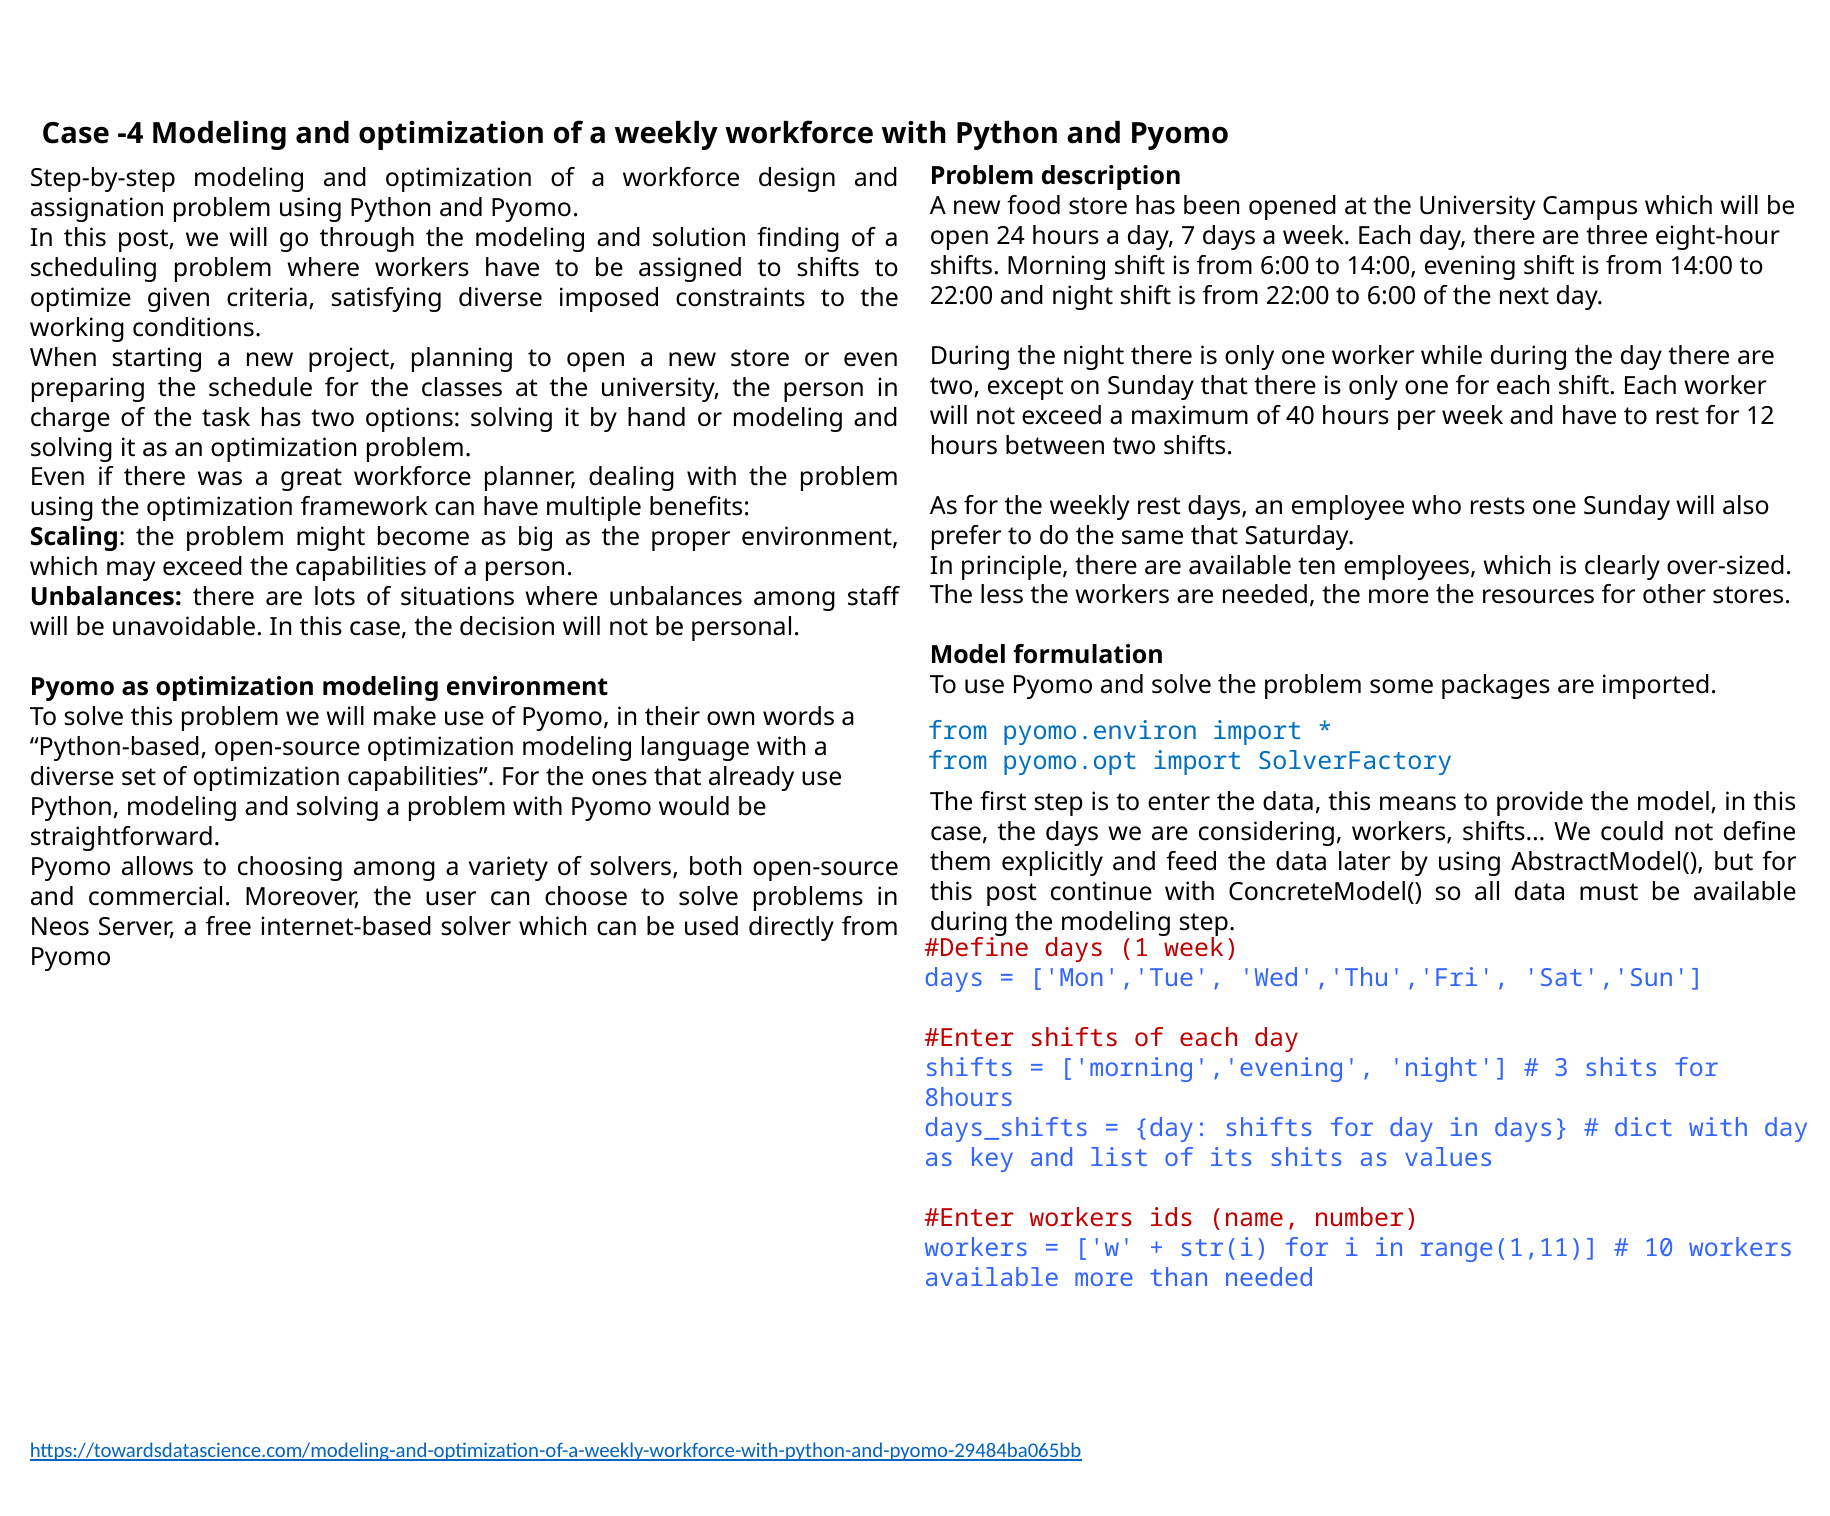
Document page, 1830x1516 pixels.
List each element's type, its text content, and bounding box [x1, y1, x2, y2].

text_box Case -4 Modeling and optimization of a weekly workforce with Python and Pyomo [26, 107, 1246, 154]
text_box #Define days (1 week) days = ['Mon','Tue', 'Wed','Thu','Fri', 'Sat','Sun'] #Enter shifts of each day shifts = ['morning','evening', 'night'] # 3 shits for 8hours days_shifts = {day: shifts for day in days} # dict with day as key and list of its shits as values #Enter workers ids (name, number) workers = ['w' + str(i) for i in range(1,11)] # 10 workers available more than needed [909, 924, 1825, 1299]
text_box from pyomo.environ import * from pyomo.opt import SolverFactory [912, 706, 1828, 782]
text_box The first step is to enter the data, this means to provide the model, in this case, the days we are considering, workers, shifts… We could not define them explicitly and feed the data later by using AbstractModel(), but for this post continue with ConcreteModel() so all data must be available during the modeling step. [915, 778, 1813, 924]
text_box Step-by-step modeling and optimization of a workforce design and assignation problem using Python and Pyomo. In this post, we will go through the modeling and solution finding of a scheduling problem where workers have to be assigned to shifts to optimize given criteria, satisfying diverse imposed constraints to the working conditions. When starting a new project, planning to open a new store or even preparing the schedule for the classes at the university, the person in charge of the task has two options: solving it by hand or modeling and solving it as an optimization problem. Even if there was a great workforce planner, dealing with the problem using the optimization framework can have multiple benefits: Scaling: the problem might become as big as the proper environment, which may exceed the capabilities of a person. Unbalances: there are lots of situations where unbalances among staff will be unavoidable. In this case, the decision will not be personal. Pyomo as optimization modeling environment To solve this problem we will make use of Pyomo, in their own words a “Python-based, open-source optimization modeling language with a diverse set of optimization capabilities”. For the ones that already use Python, modeling and solving a problem with Pyomo would be straightforward. Pyomo allows to choosing among a variety of solvers, both open-source and commercial. Moreover, the user can choose to solve problems in Neos Server, a free internet-based solver which can be used directly from Pyomo [14, 154, 915, 978]
text_box https://towardsdatascience.com/modeling-and-optimization-of-a-weekly-workforce-with-python-and-pyomo-29484ba065bb [15, 1429, 1178, 1470]
text_box Problem description A new food store has been opened at the University Campus which will be open 24 hours a day, 7 days a week. Each day, there are three eight-hour shifts. Morning shift is from 6:00 to 14:00, evening shift is from 14:00 to 22:00 and night shift is from 22:00 to 6:00 of the next day. During the night there is only one worker while during the day there are two, except on Sunday that there is only one for each shift. Each worker will not exceed a maximum of 40 hours per week and have to rest for 12 hours between two shifts. As for the weekly rest days, an employee who rests one Sunday will also prefer to do the same that Saturday. In principle, there are available ten employees, which is clearly over-sized. The less the workers are needed, the more the resources for other stores. Model formulation To use Pyomo and solve the problem some packages are imported. [915, 152, 1813, 706]
